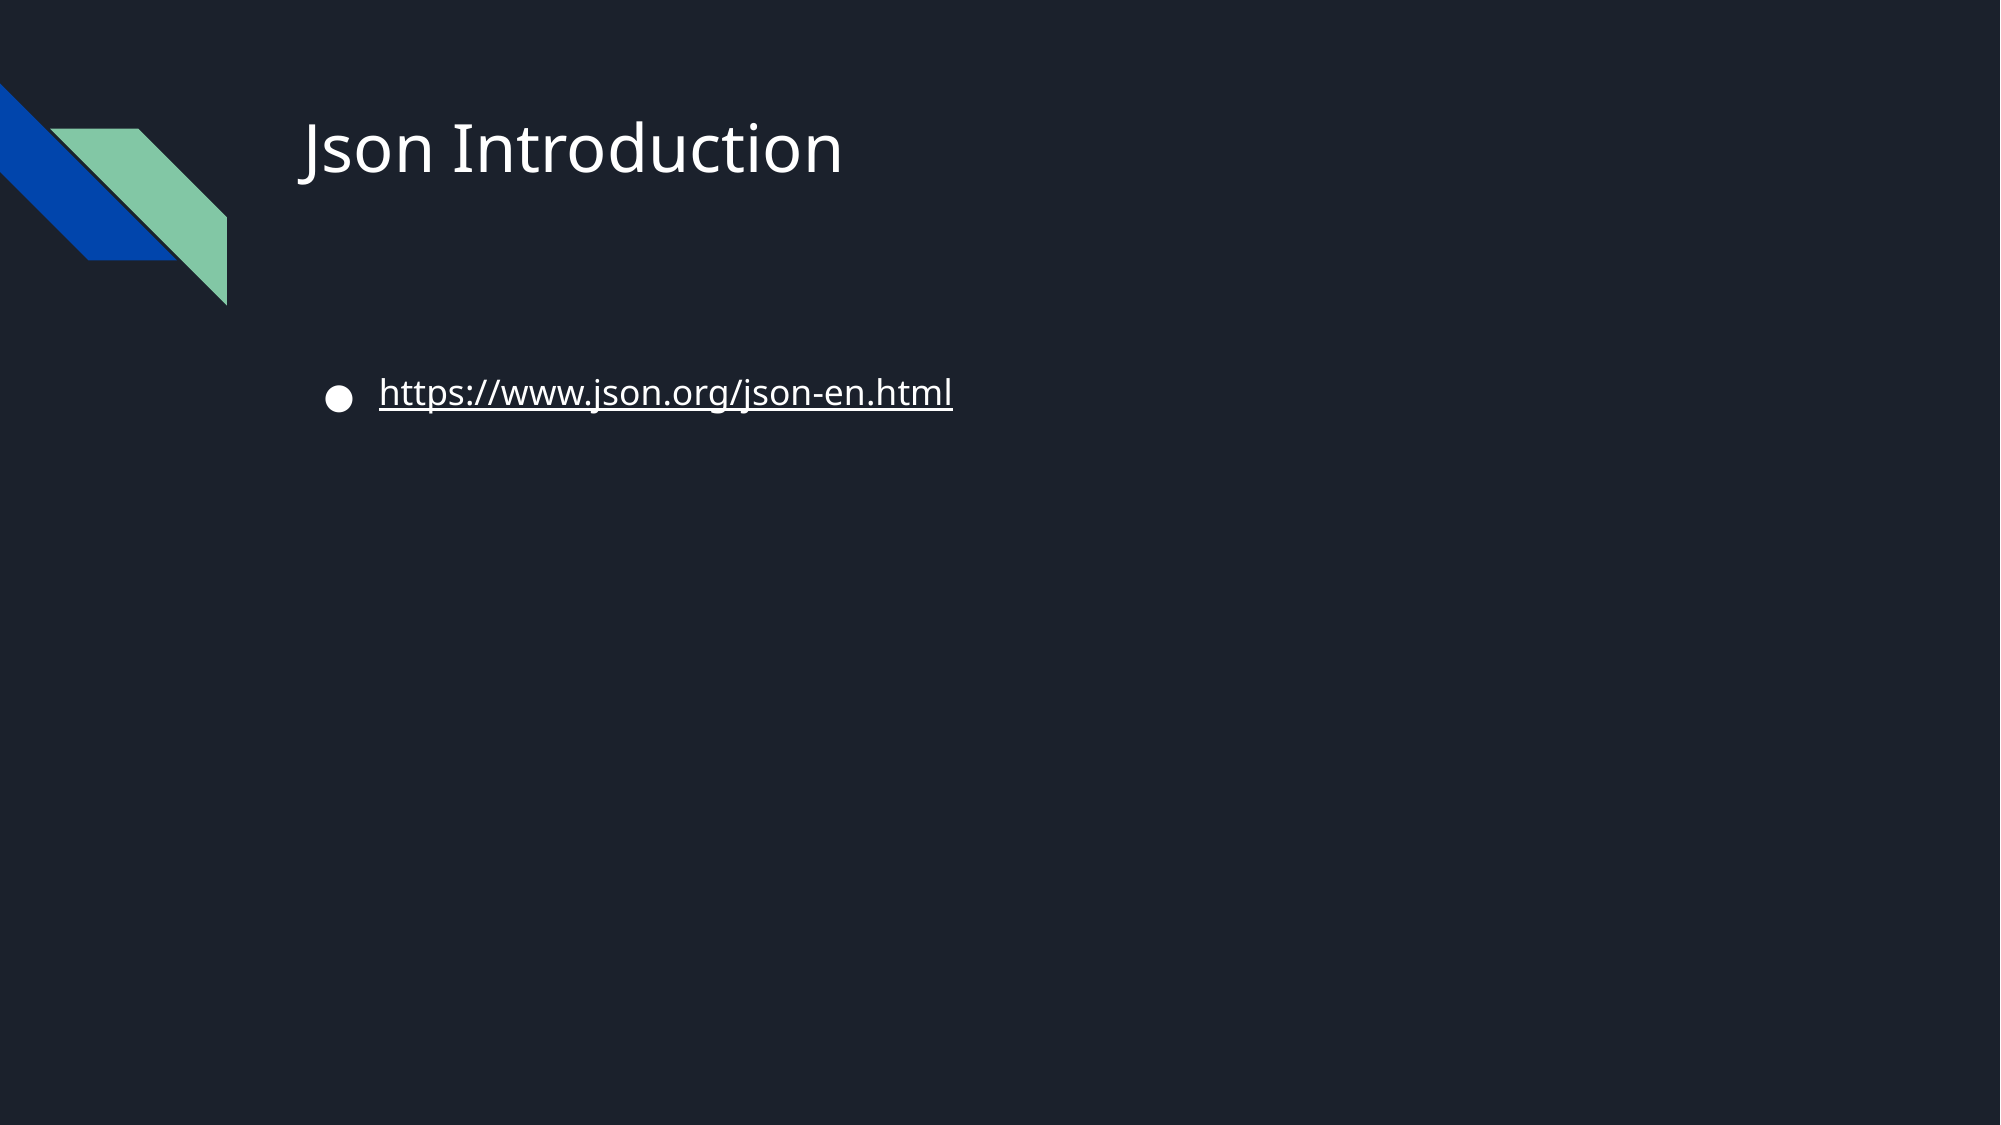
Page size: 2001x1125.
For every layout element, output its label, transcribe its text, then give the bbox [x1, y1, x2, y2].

list https://www.json.org/json-en.html [283, 342, 1824, 980]
title Json Introduction [283, 86, 1824, 287]
